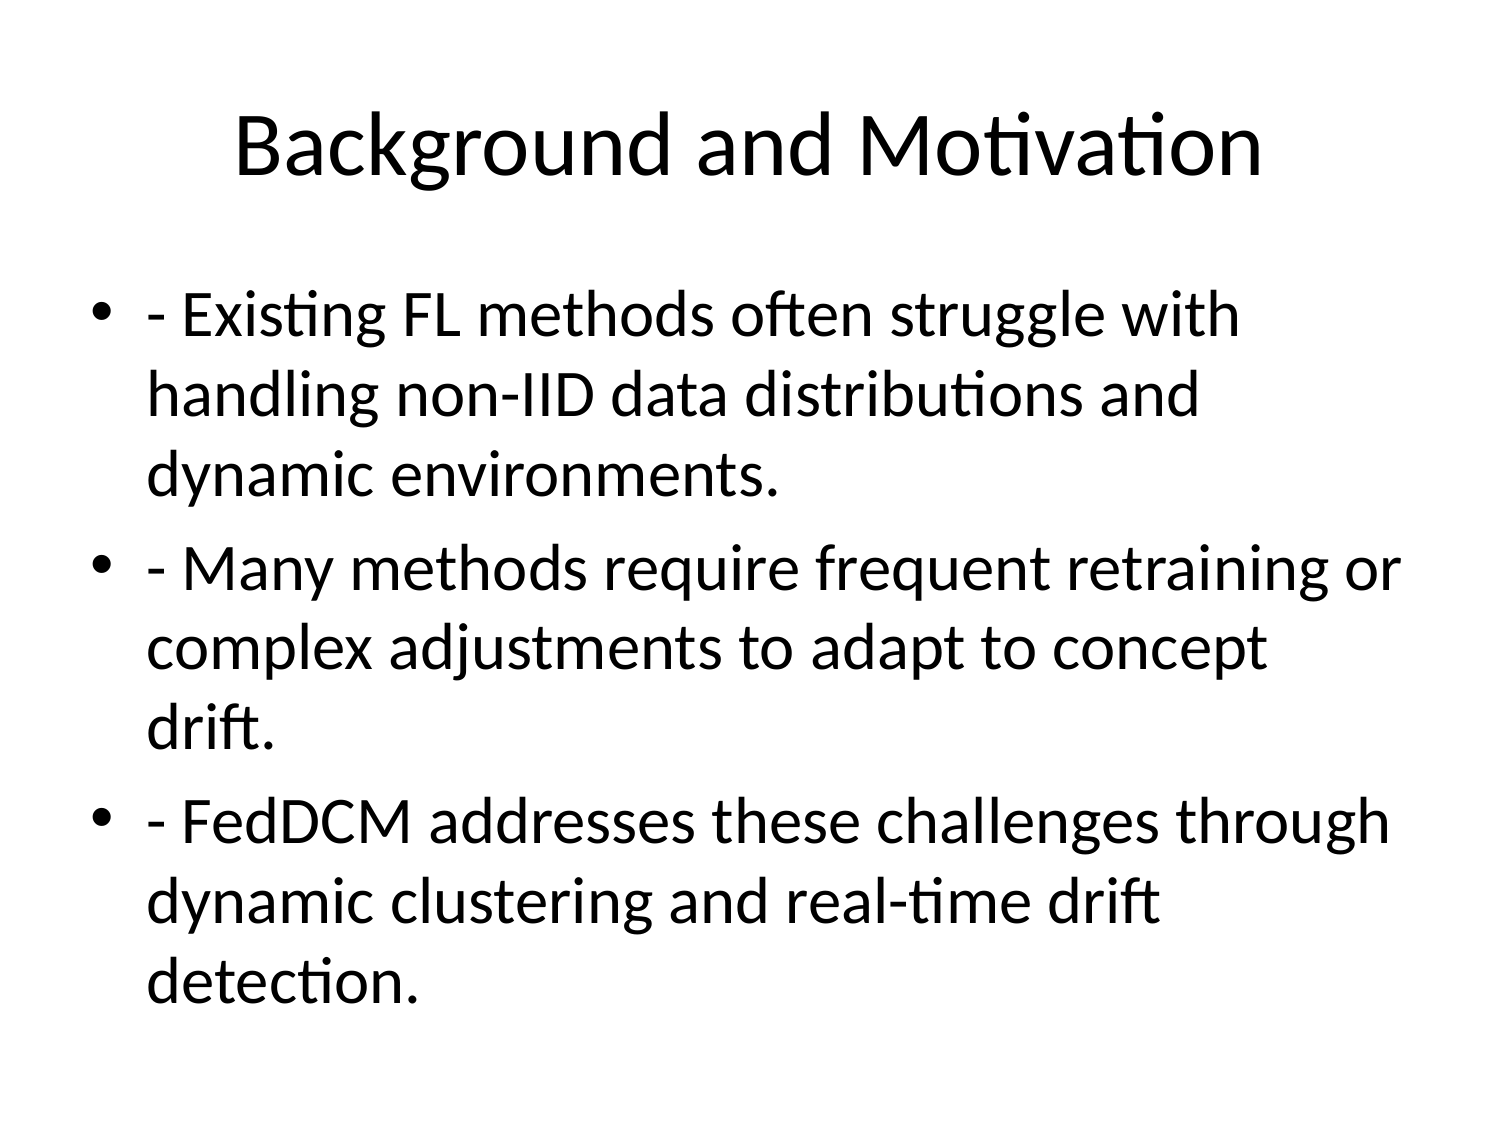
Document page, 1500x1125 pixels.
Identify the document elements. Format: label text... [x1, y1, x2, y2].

list - Existing FL methods often struggle with handling non-IID data distributions and dynamic environments. - Many methods require frequent retraining or complex adjustments to adapt to concept drift. - FedDCM addresses these challenges through dynamic clustering and real-time drift detection. [75, 262, 1425, 1005]
title Background and Motivation [75, 45, 1425, 233]
